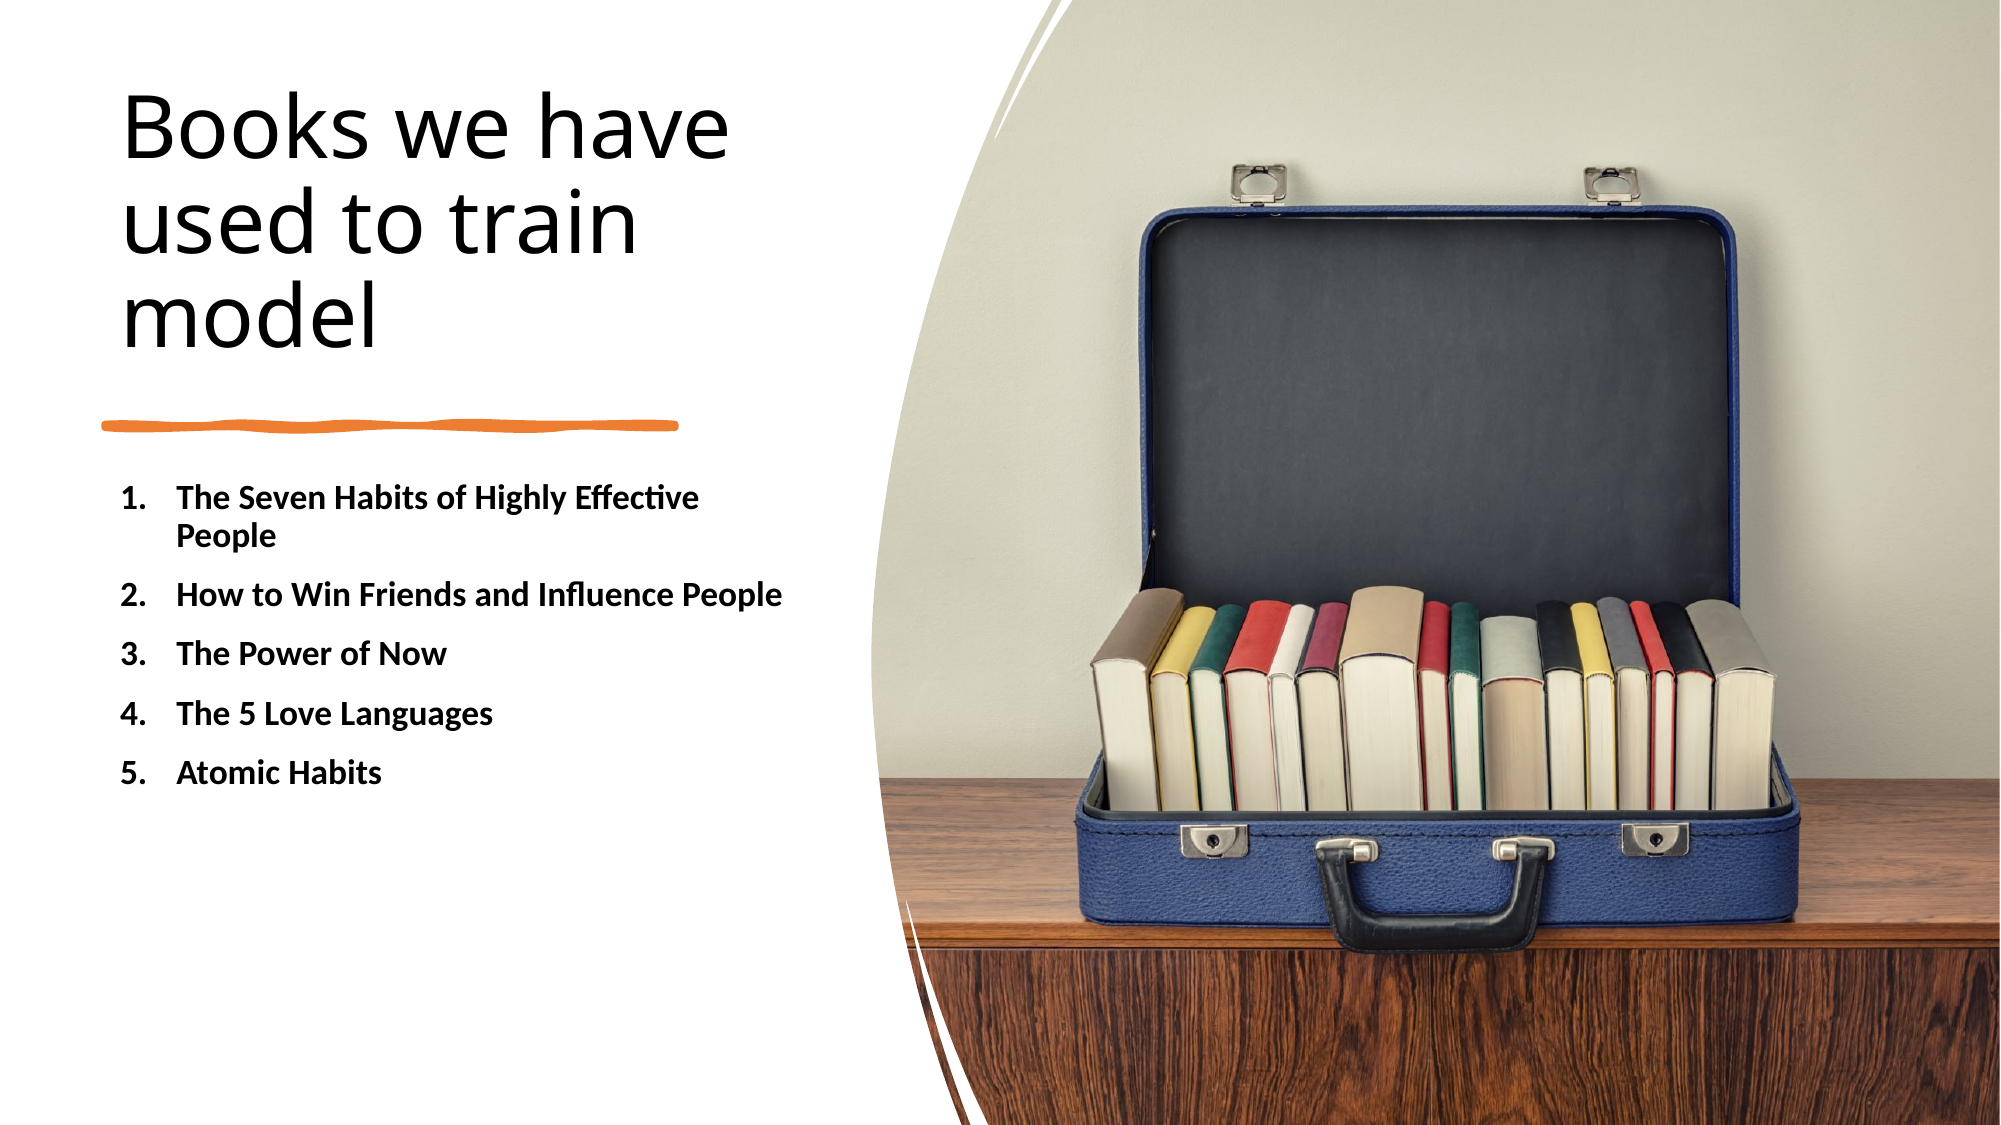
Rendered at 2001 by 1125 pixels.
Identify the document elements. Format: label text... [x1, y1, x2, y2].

subtitle The Seven Habits of Highly Effective People How to Win Friends and Influence People The Power of Now The 5 Love Languages Atomic Habits [105, 471, 802, 1016]
text_box [0, 0, 871, 1125]
title Books we have used to train model [105, 53, 822, 375]
text_box [103, 421, 676, 431]
picture [871, 0, 2000, 1125]
